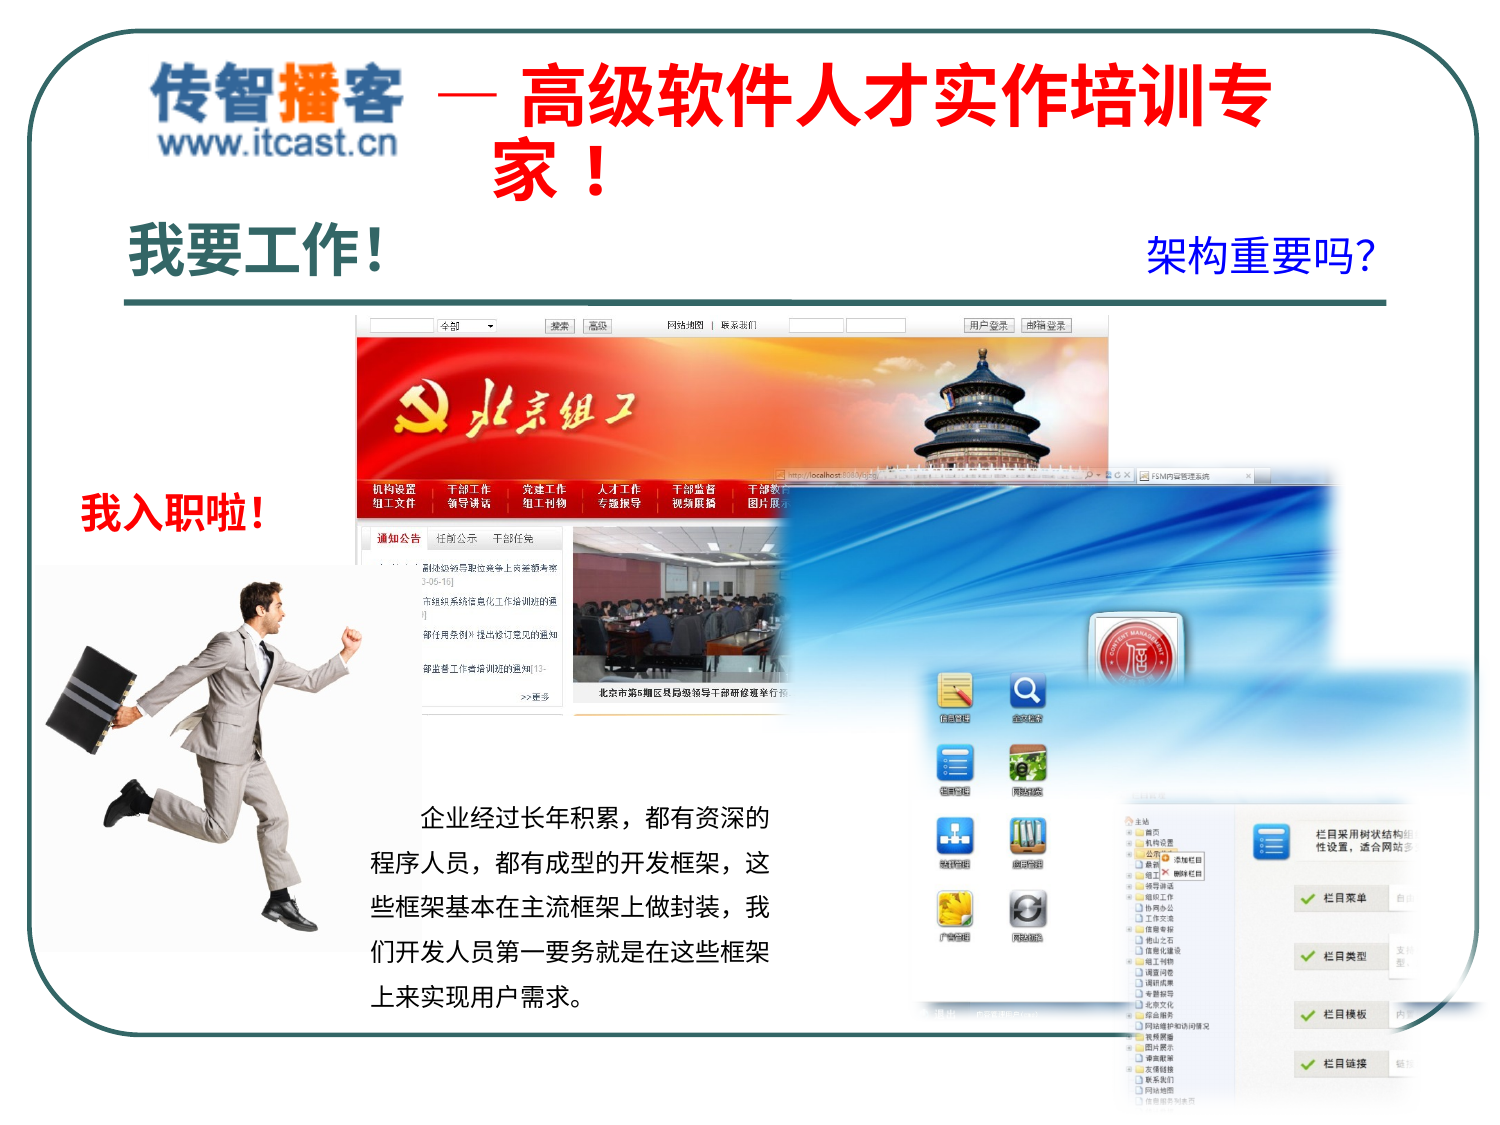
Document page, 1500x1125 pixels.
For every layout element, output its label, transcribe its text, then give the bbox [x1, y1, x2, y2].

text_box 架构重要吗？ [868, 228, 1412, 288]
picture [35, 315, 1490, 1116]
title 我要工作！ [112, 54, 1447, 291]
text_box 企业经过长年积累，都有资深的程序人员，都有成型的开发框架，这些框架基本在主流框架上做封装，我们开发人员第一要务就是在这些框架上来实现用户需求。 [355, 779, 797, 1019]
text_box 我入职啦！ [65, 485, 305, 546]
